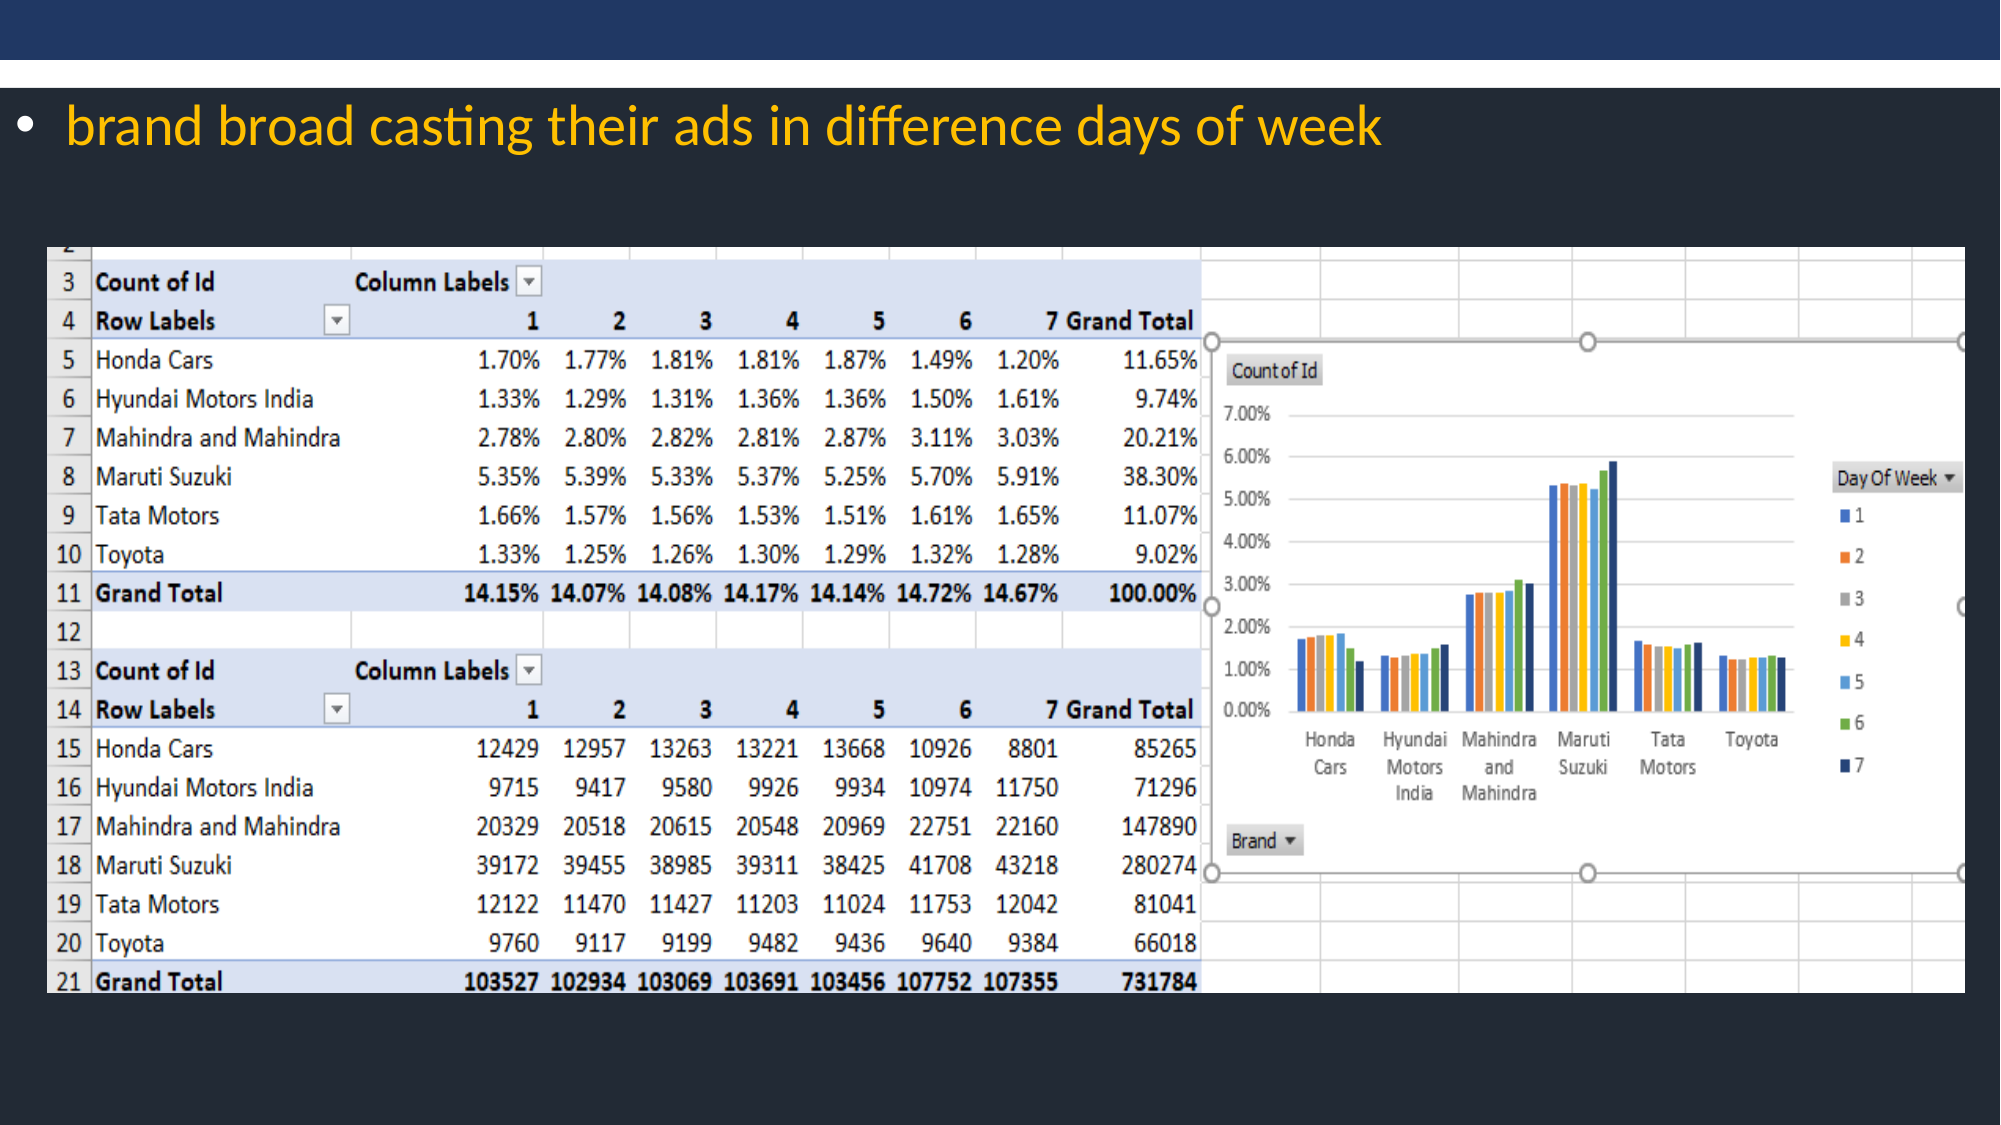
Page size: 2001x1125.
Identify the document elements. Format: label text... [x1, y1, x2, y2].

title [0, 0, 2000, 60]
list brand broad casting their ads in difference days of week [0, 87, 2000, 1125]
picture [47, 247, 1965, 993]
